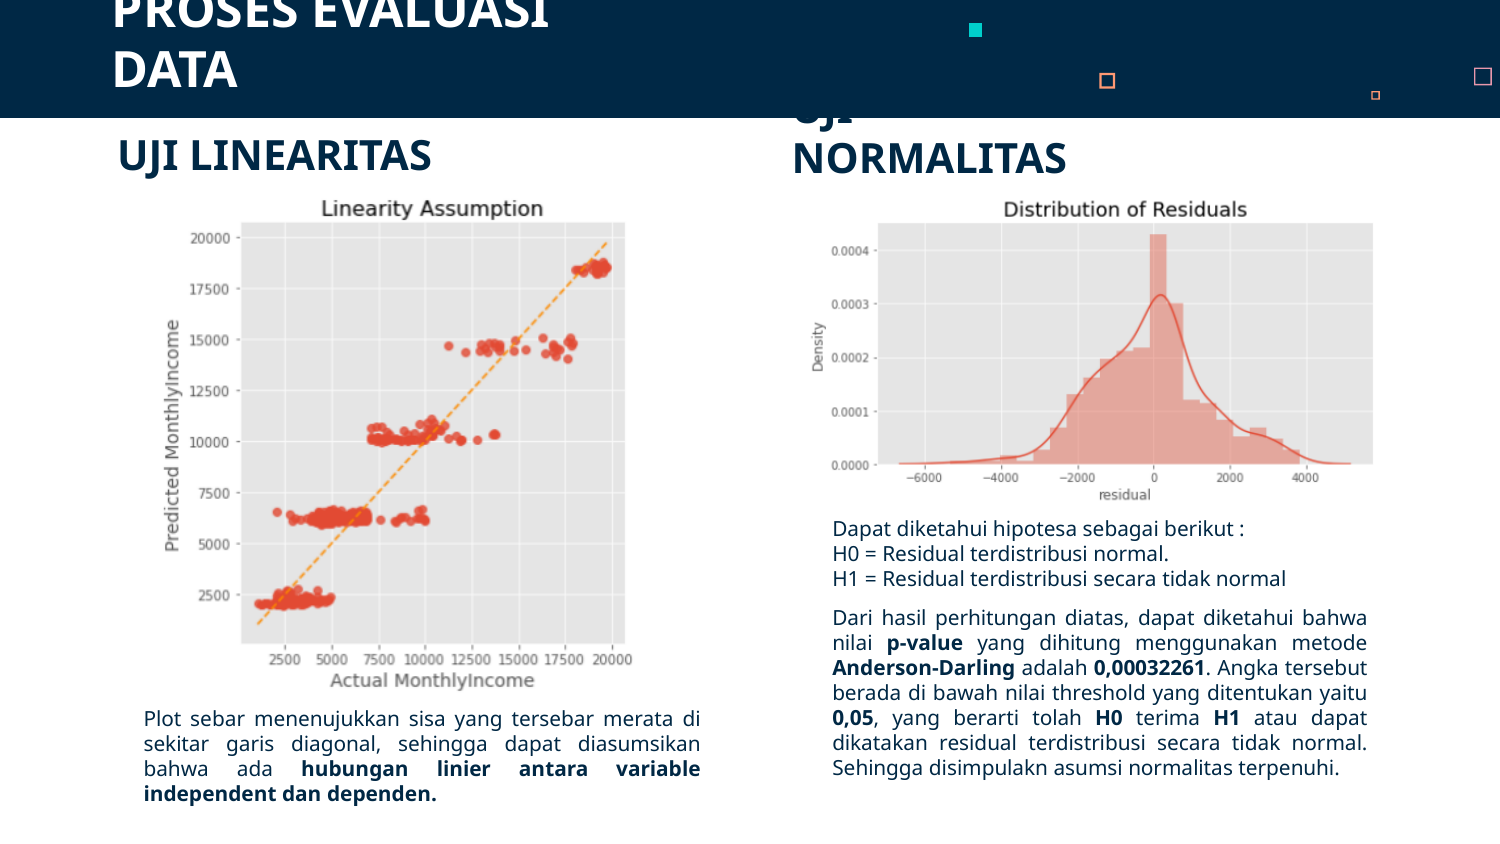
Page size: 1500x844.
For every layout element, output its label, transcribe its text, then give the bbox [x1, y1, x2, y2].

title UJI LINEARITAS [101, 113, 504, 195]
text_box Dari hasil perhitungan diatas, dapat diketahui bahwa nilai p-value yang dihitung menggunakan metode Anderson-Darling adalah 0,00032261. Angka tersebut berada di bawah nilai threshold yang ditentukan yaitu 0,05, yang berarti tolah H0 terima H1 atau dapat dikatakan residual terdistribusi secara tidak normal. Sehingga disimpulakn asumsi normalitas terpenuhi. [817, 597, 1383, 788]
title UJI NORMALITAS [776, 124, 1112, 197]
text_box PROSES EVALUASI DATA [96, 17, 659, 113]
text_box Dapat diketahui hipotesa sebagai berikut : H0 = Residual terdistribusi normal. H1 = Residual terdistribusi secara tidak normal [817, 515, 1383, 597]
picture [146, 183, 659, 698]
picture [804, 197, 1383, 509]
text_box [0, 118, 1500, 844]
subtitle Plot sebar menenujukkan sisa yang tersebar merata di sekitar garis diagonal, sehingga dapat diasumsikan bahwa ada hubungan linier antara variable independent dan dependen. [128, 690, 716, 827]
